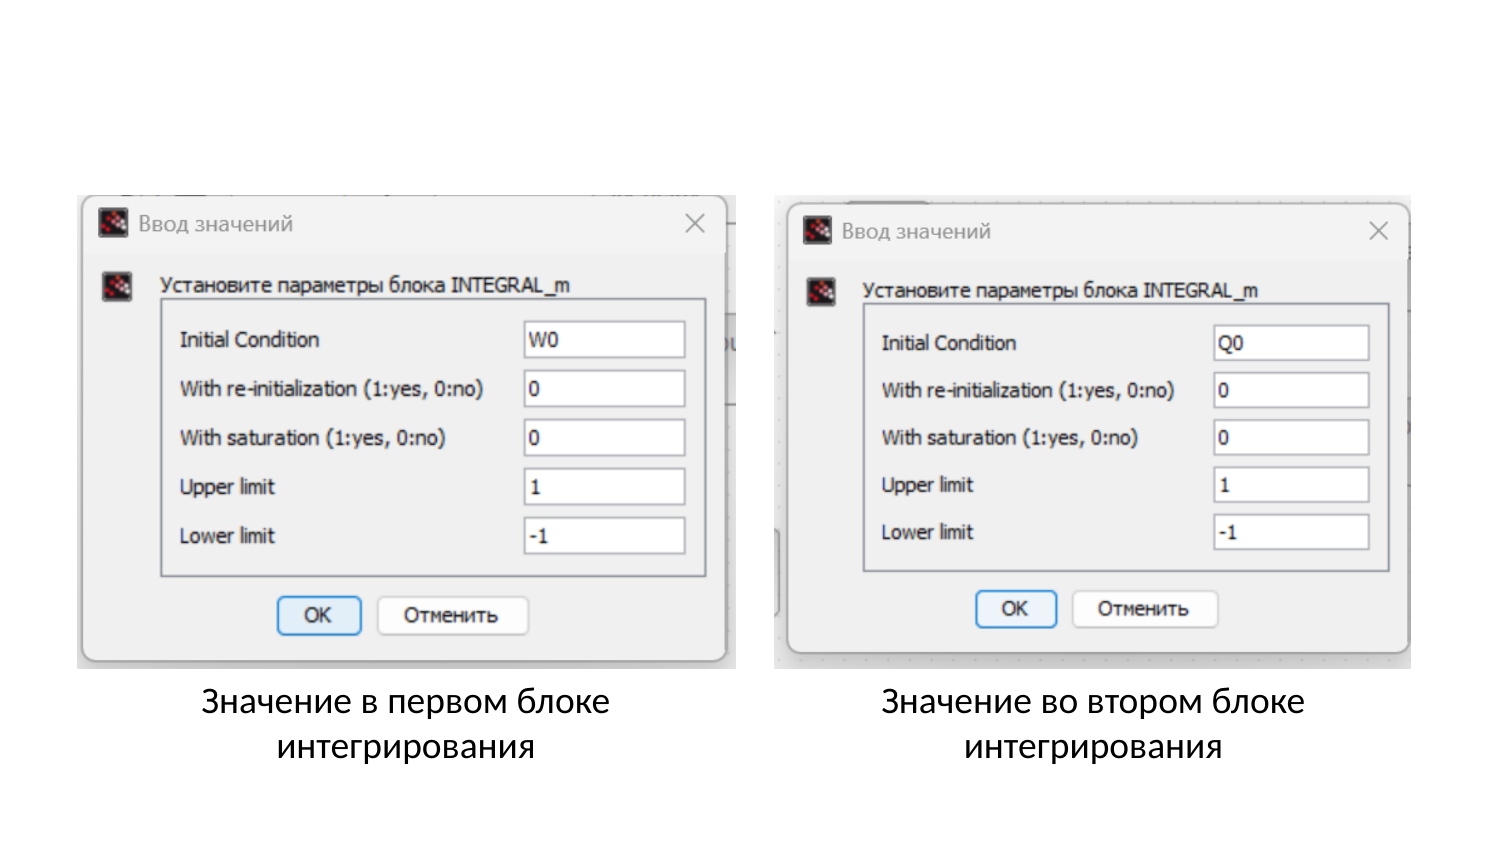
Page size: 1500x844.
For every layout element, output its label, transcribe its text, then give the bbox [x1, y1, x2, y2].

picture [76, 195, 736, 669]
picture [774, 195, 1411, 669]
text_box Значение в первом блоке интегрирования [74, 675, 738, 753]
text_box Значение во втором блоке интегрирования [762, 668, 1425, 753]
